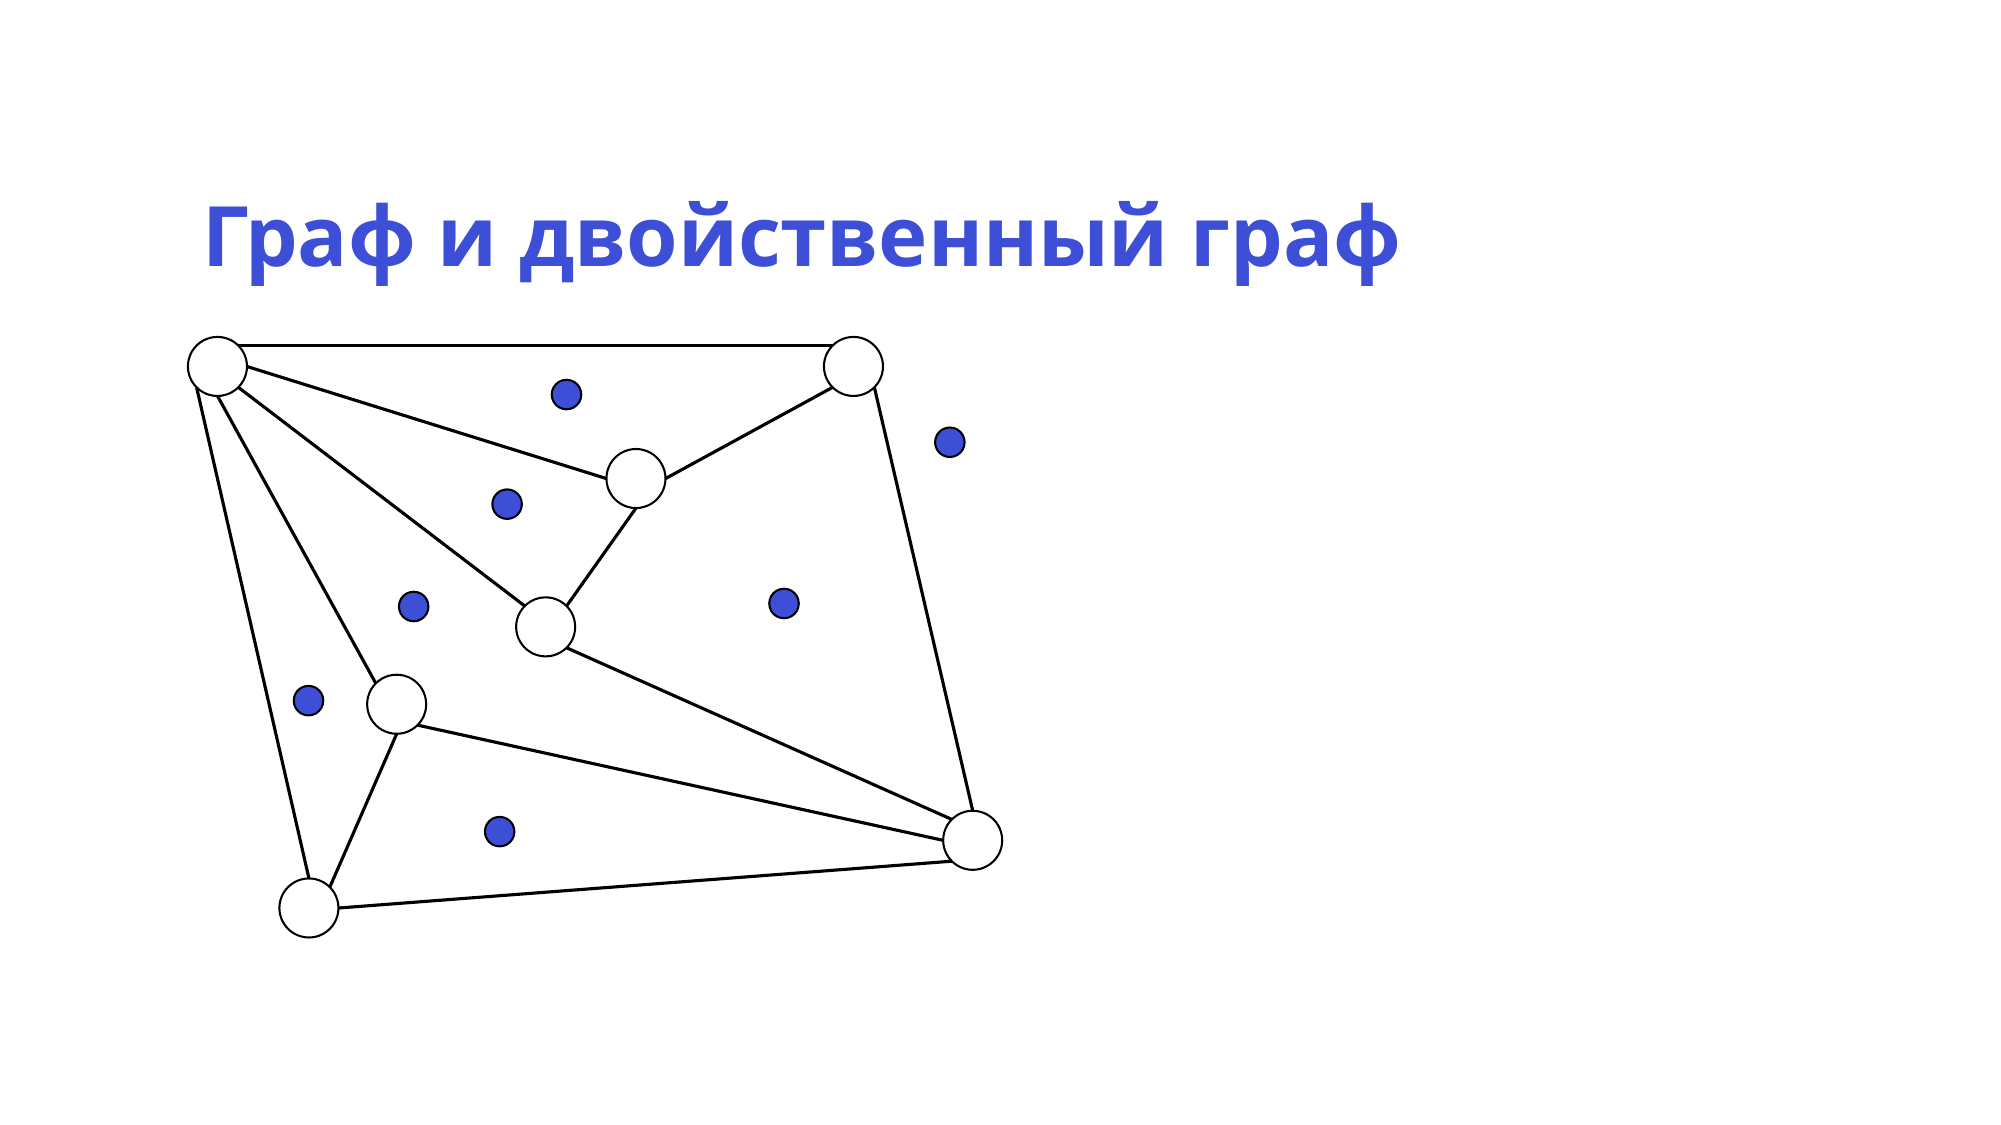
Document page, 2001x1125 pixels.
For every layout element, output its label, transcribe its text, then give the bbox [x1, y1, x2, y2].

text_box [186, 335, 248, 388]
text_box [515, 596, 577, 658]
text_box [822, 335, 885, 398]
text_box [417, 725, 944, 841]
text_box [665, 387, 833, 479]
text_box Граф и двойственный граф [187, 187, 1544, 307]
text_box [768, 587, 800, 620]
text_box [309, 479, 376, 684]
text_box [874, 387, 973, 811]
text_box [309, 684, 325, 717]
text_box [942, 809, 1004, 871]
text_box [566, 508, 636, 606]
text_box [196, 387, 309, 879]
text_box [338, 861, 952, 908]
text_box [246, 366, 607, 479]
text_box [329, 733, 397, 888]
text_box [397, 607, 430, 623]
text_box [487, 841, 513, 848]
text_box [605, 447, 667, 509]
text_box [376, 479, 525, 607]
text_box [278, 877, 340, 939]
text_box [566, 647, 952, 820]
text_box [366, 673, 428, 735]
